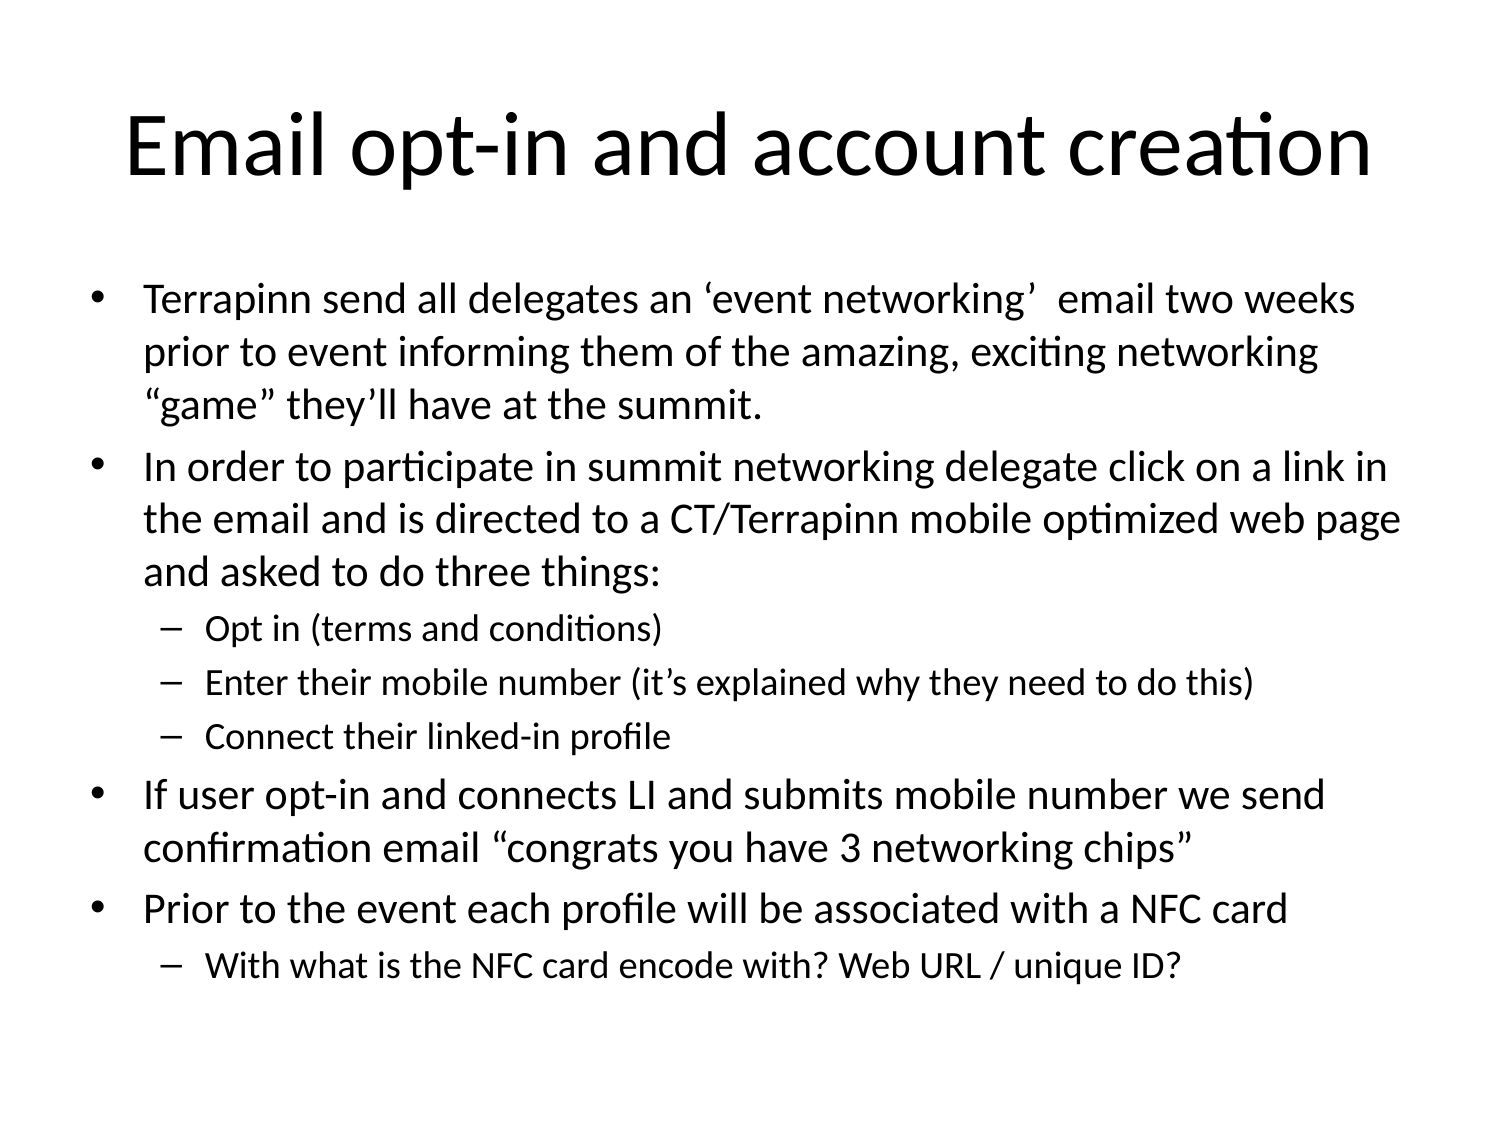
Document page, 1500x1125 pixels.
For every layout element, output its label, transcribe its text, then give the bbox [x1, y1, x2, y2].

title Email opt-in and account creation [75, 45, 1425, 233]
list Terrapinn send all delegates an ‘event networking’ email two weeks prior to event informing them of the amazing, exciting networking “game” they’ll have at the summit. In order to participate in summit networking delegate click on a link in the email and is directed to a CT/Terrapinn mobile optimized web page and asked to do three things: Opt in (terms and conditions) Enter their mobile number (it’s explained why they need to do this) Connect their linked-in profile If user opt-in and connects LI and submits mobile number we send confirmation email “congrats you have 3 networking chips” Prior to the event each profile will be associated with a NFC card With what is the NFC card encode with? Web URL / unique ID? [75, 262, 1425, 1005]
